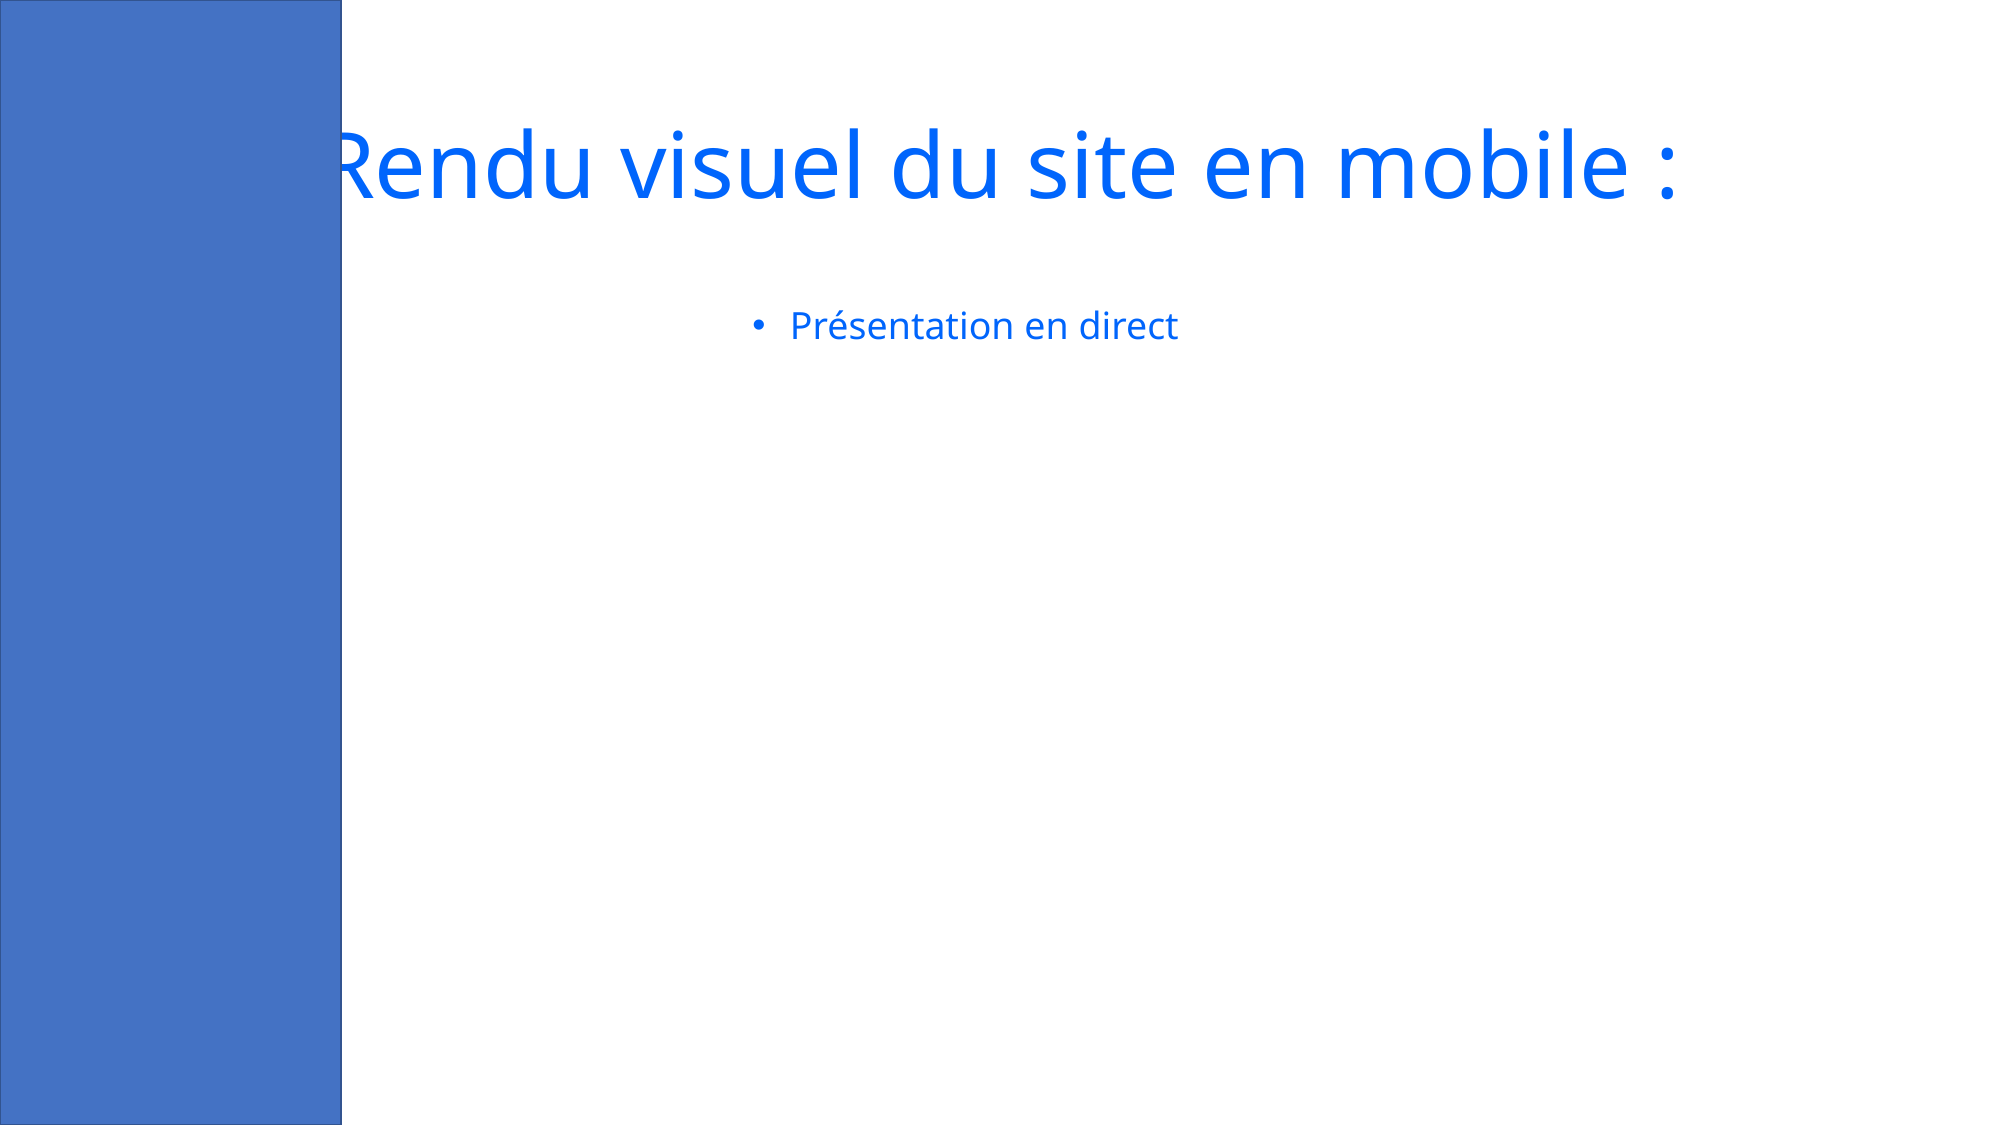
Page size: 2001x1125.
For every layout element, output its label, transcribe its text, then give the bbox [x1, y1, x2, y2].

title Rendu visuel du site en mobile : [342, 59, 1863, 278]
list Présentation en direct [342, 299, 1863, 1014]
text_box [0, 0, 342, 1125]
